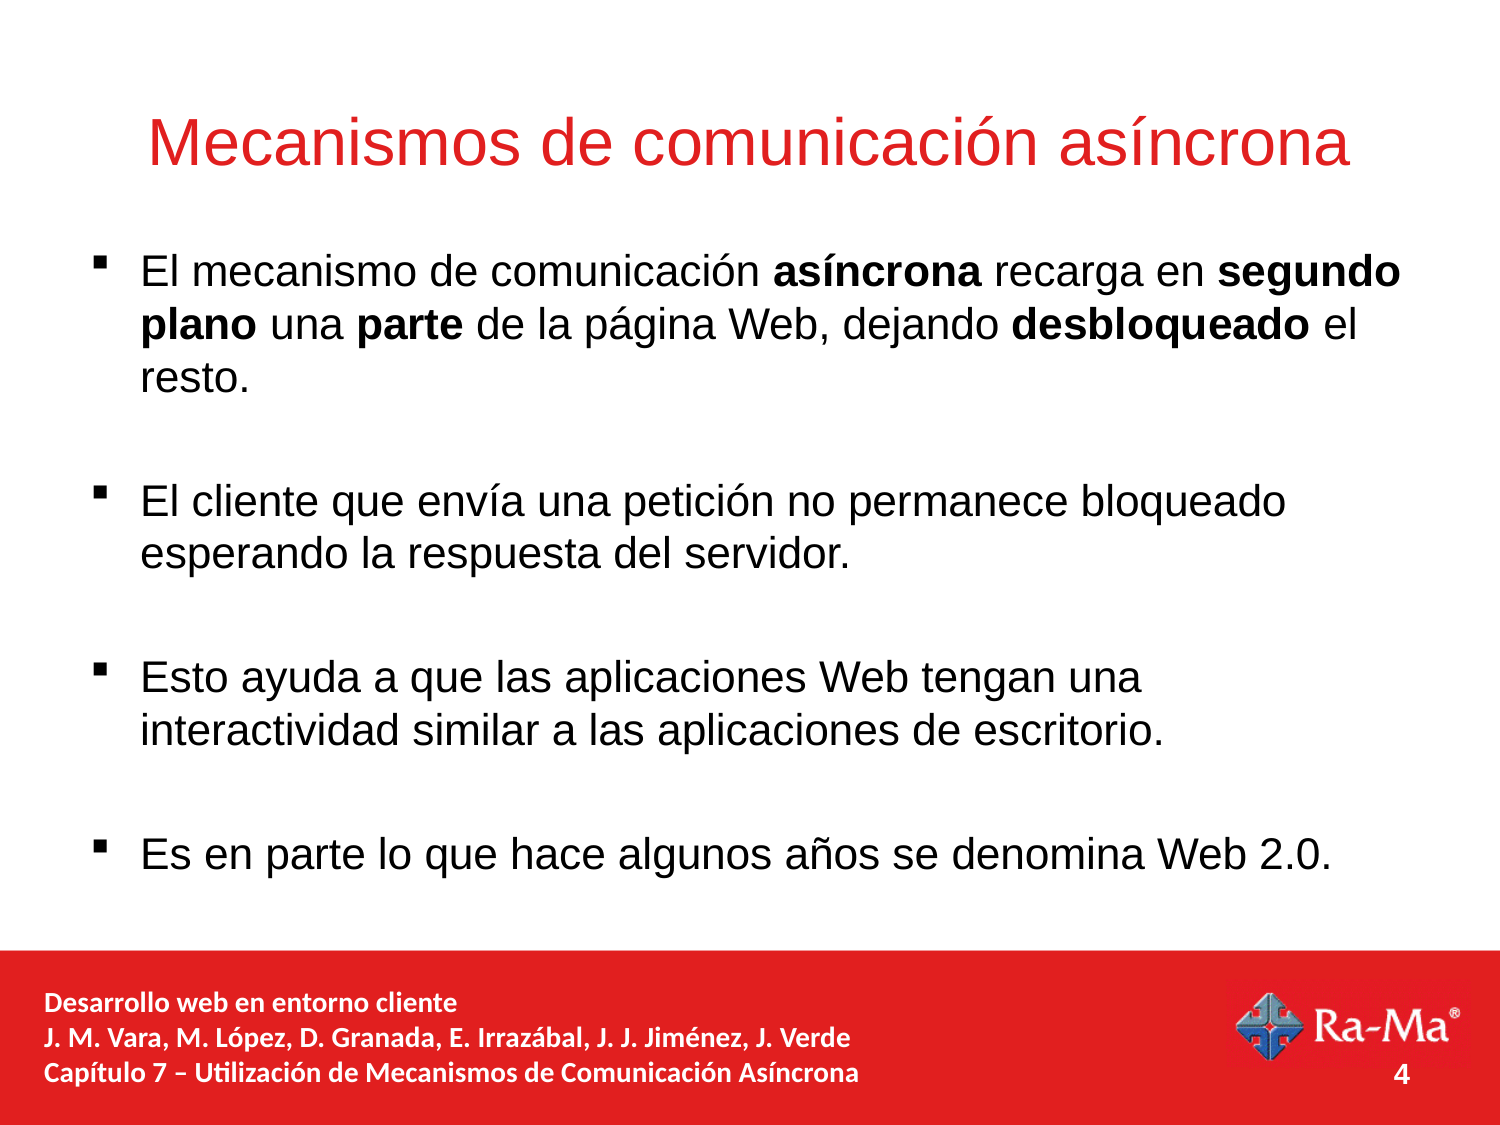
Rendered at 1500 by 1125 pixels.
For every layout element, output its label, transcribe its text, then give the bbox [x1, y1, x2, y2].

footer Desarrollo web en entorno cliente J. M. Vara, M. López, D. Granada, E. Irrazábal, J. J. Jiménez, J. Verde Capítulo 7 – Utilización de Mecanismos de Comunicación Asíncrona [29, 975, 1058, 1099]
picture [0, 0, 1500, 1125]
title Mecanismos de comunicación asíncrona [75, 45, 1425, 233]
list El mecanismo de comunicación asíncrona recarga en segundo plano una parte de la página Web, dejando desbloqueado el resto. El cliente que envía una petición no permanece bloqueado esperando la respuesta del servidor. Esto ayuda a que las aplicaciones Web tengan una interactividad similar a las aplicaciones de escritorio. Es en parte lo que hace algunos años se denomina Web 2.0. [75, 234, 1425, 901]
slide_number 4 [1074, 1042, 1425, 1103]
